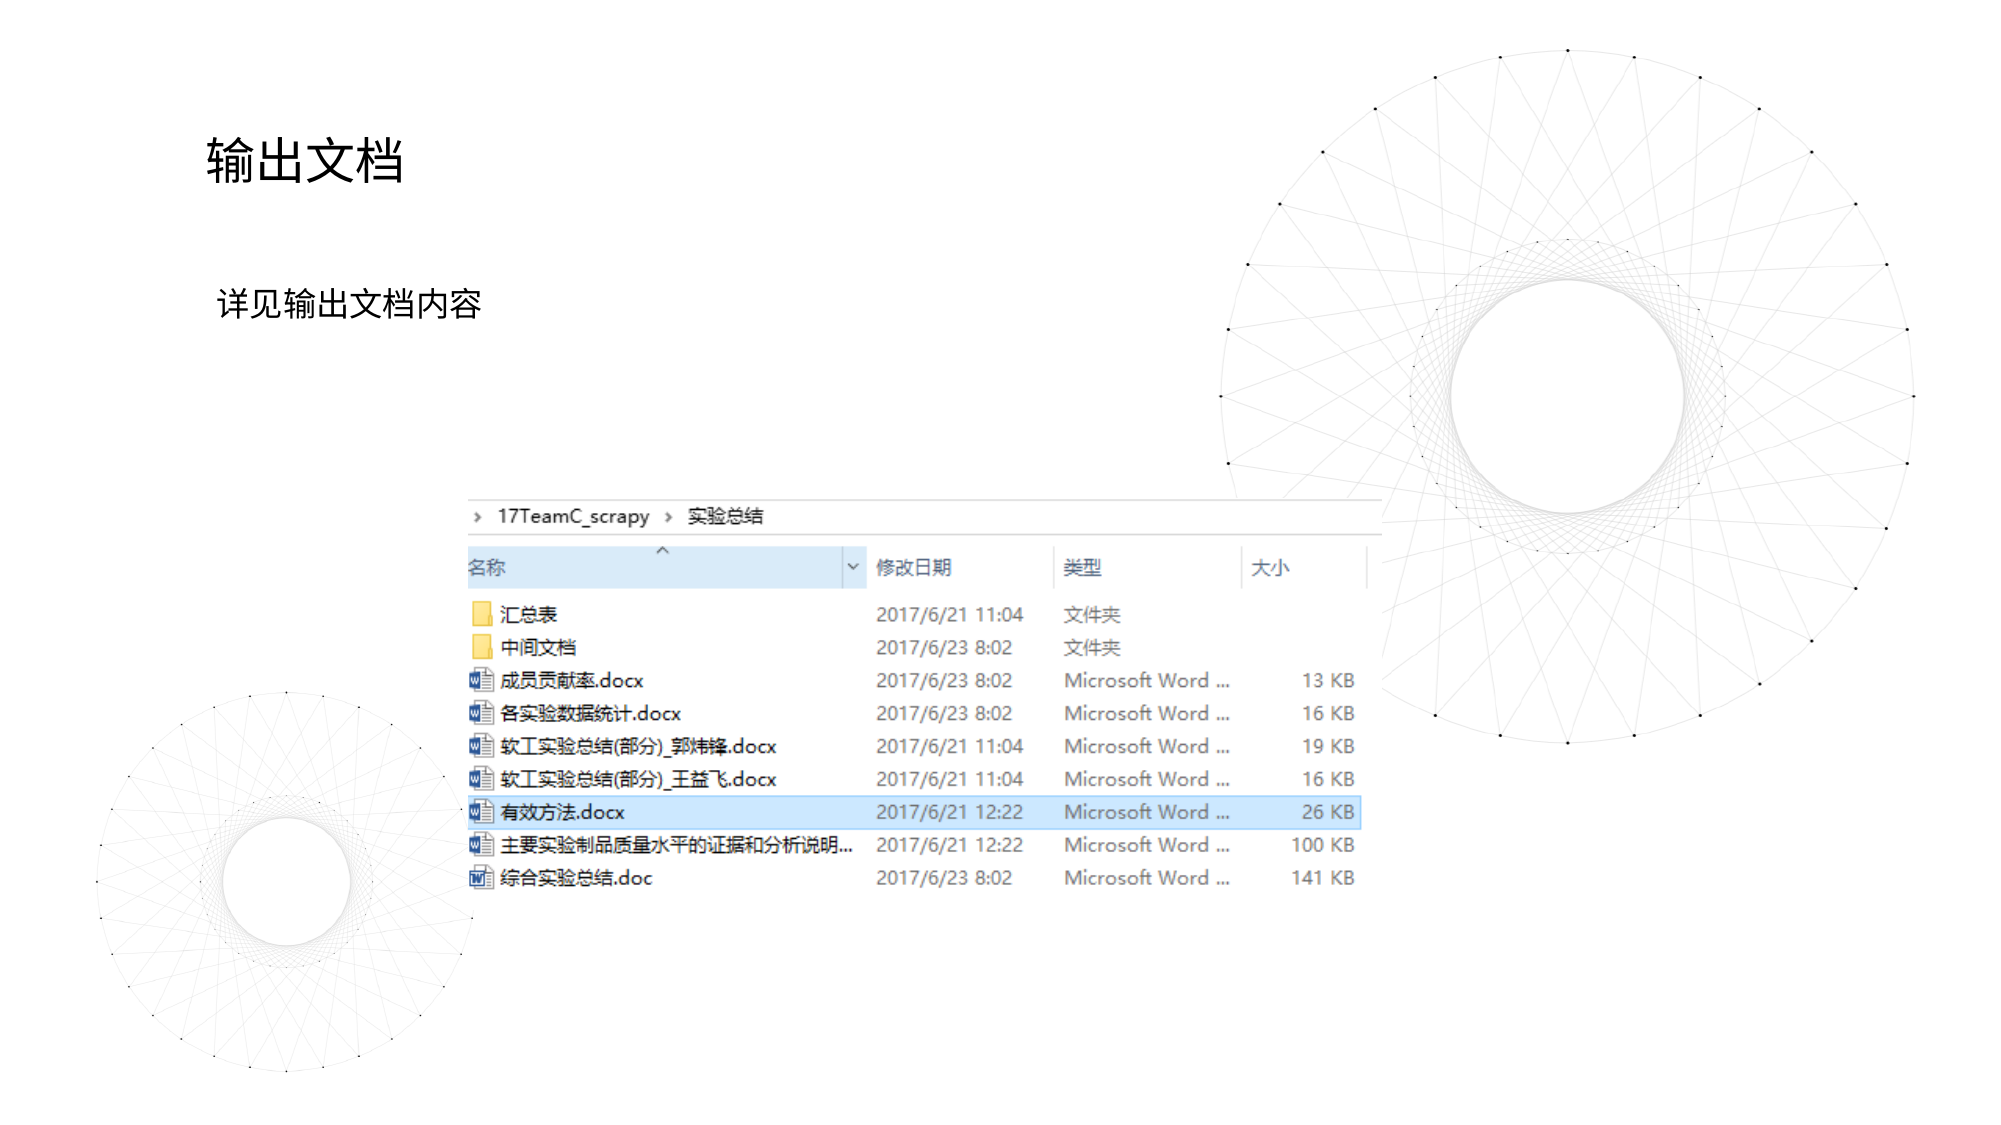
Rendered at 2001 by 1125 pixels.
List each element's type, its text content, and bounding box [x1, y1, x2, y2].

picture [91, 33, 1936, 1080]
text_box 详见输出文档内容 [202, 211, 1818, 331]
text_box 输出文档 [190, 122, 1807, 197]
